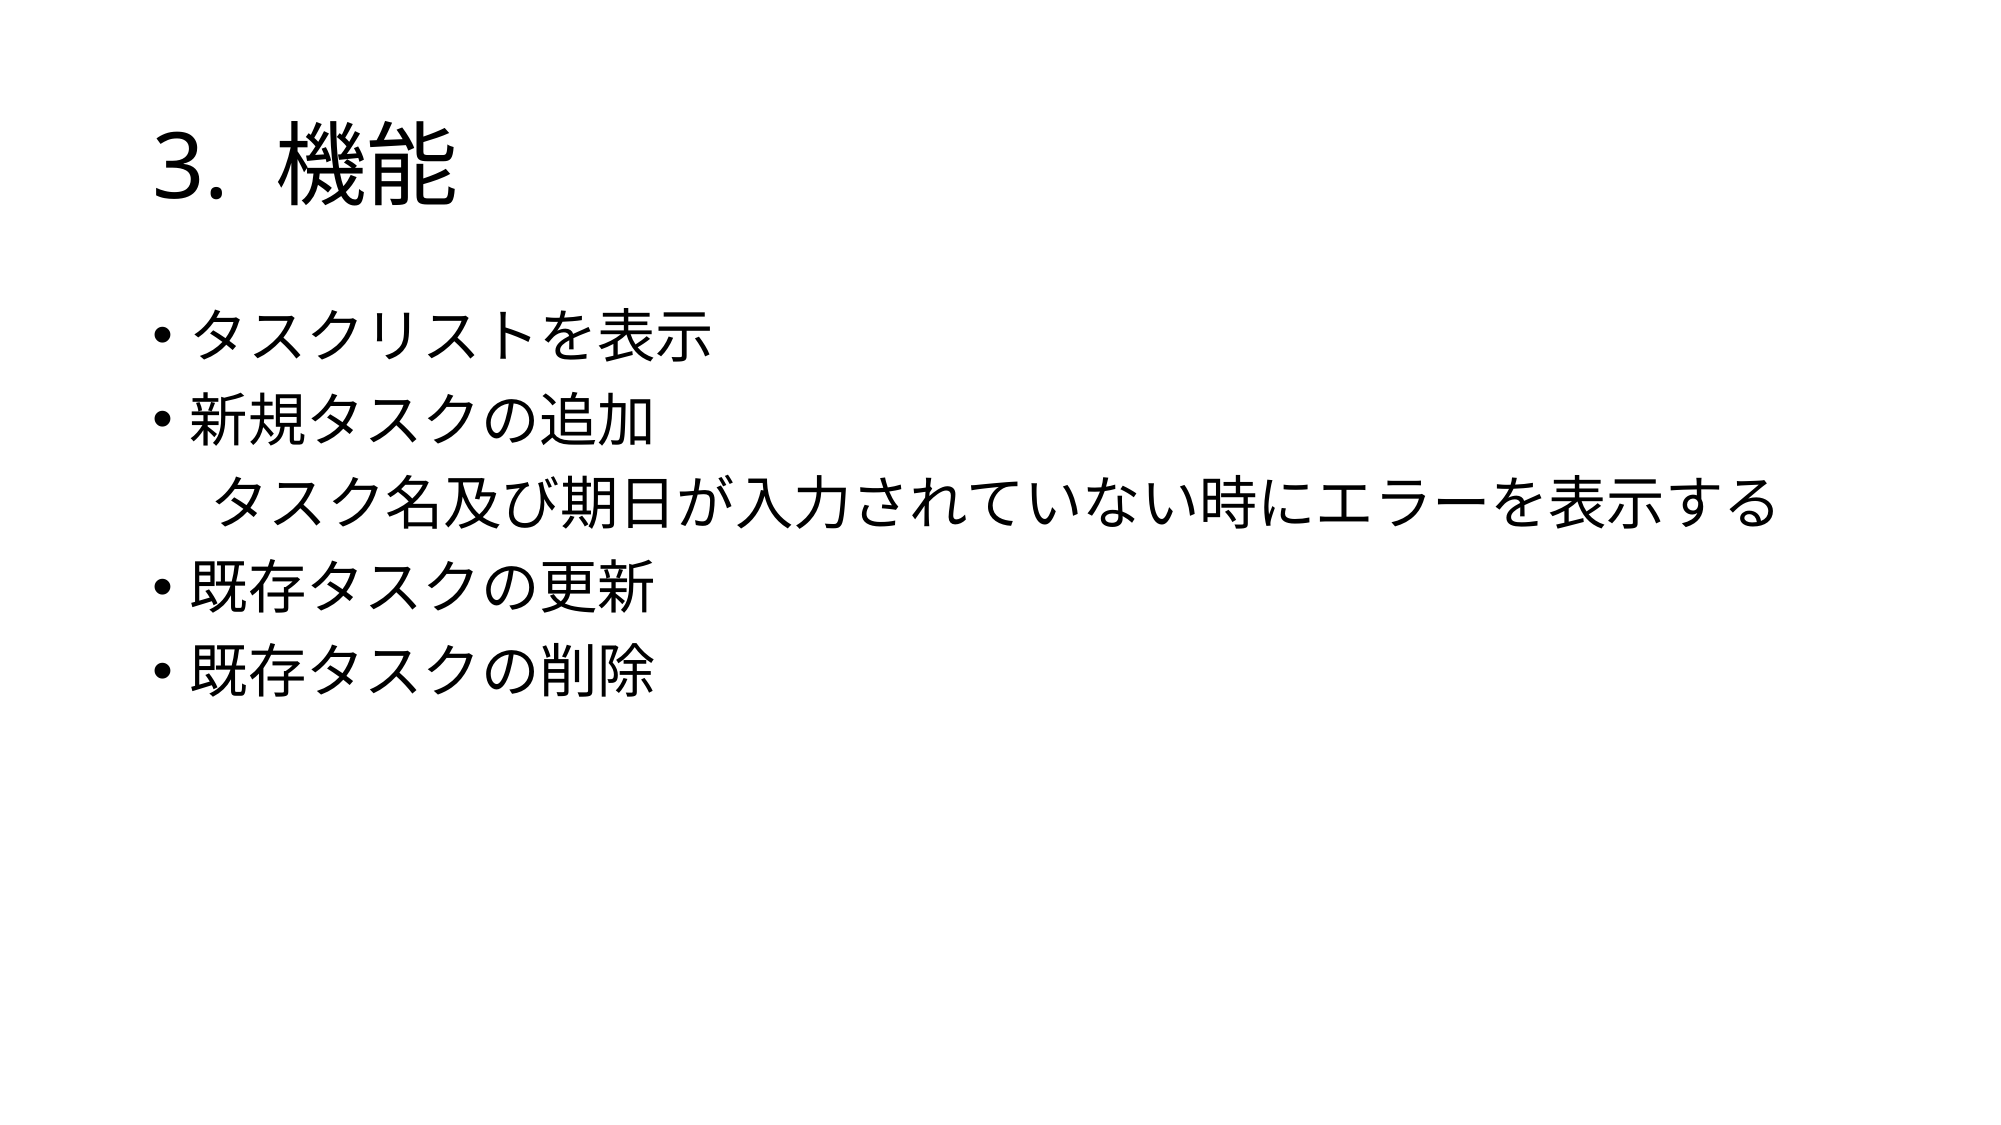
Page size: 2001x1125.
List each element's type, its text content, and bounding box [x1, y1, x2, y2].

list タスクリストを表示 新規タスクの追加 タスク名及び期日が入力されていない時にエラーを表示する 既存タスクの更新 既存タスクの削除 [137, 299, 1863, 1014]
title 3. 機能 [137, 59, 1863, 278]
